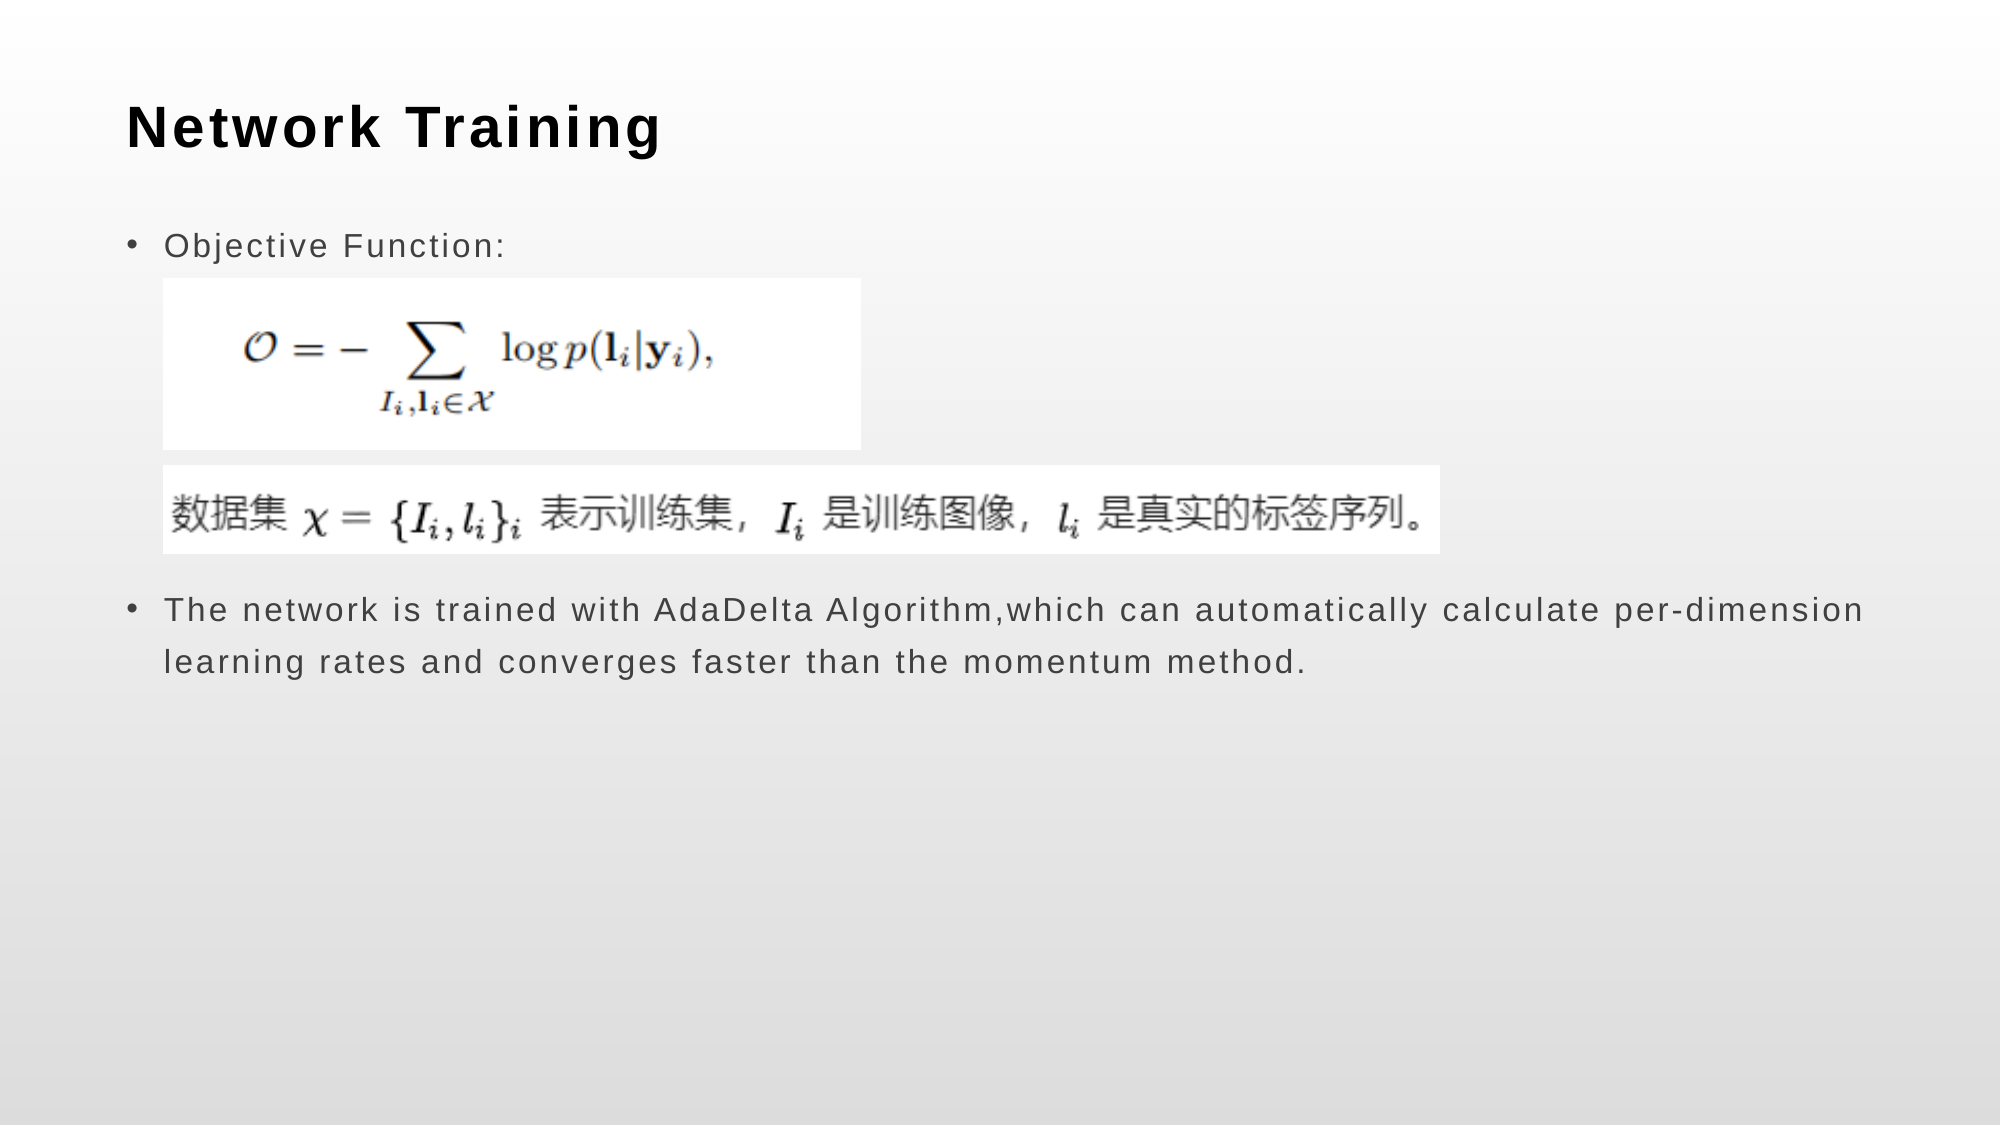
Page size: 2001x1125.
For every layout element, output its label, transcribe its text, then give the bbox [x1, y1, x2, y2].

list Objective Function: The network is trained with AdaDelta Algorithm,which can automatically calculate per-dimension learning rates and converges faster than the momentum method. [109, 212, 1891, 1040]
picture [163, 465, 1440, 554]
title Network Training [109, 70, 1891, 178]
picture [163, 278, 861, 450]
